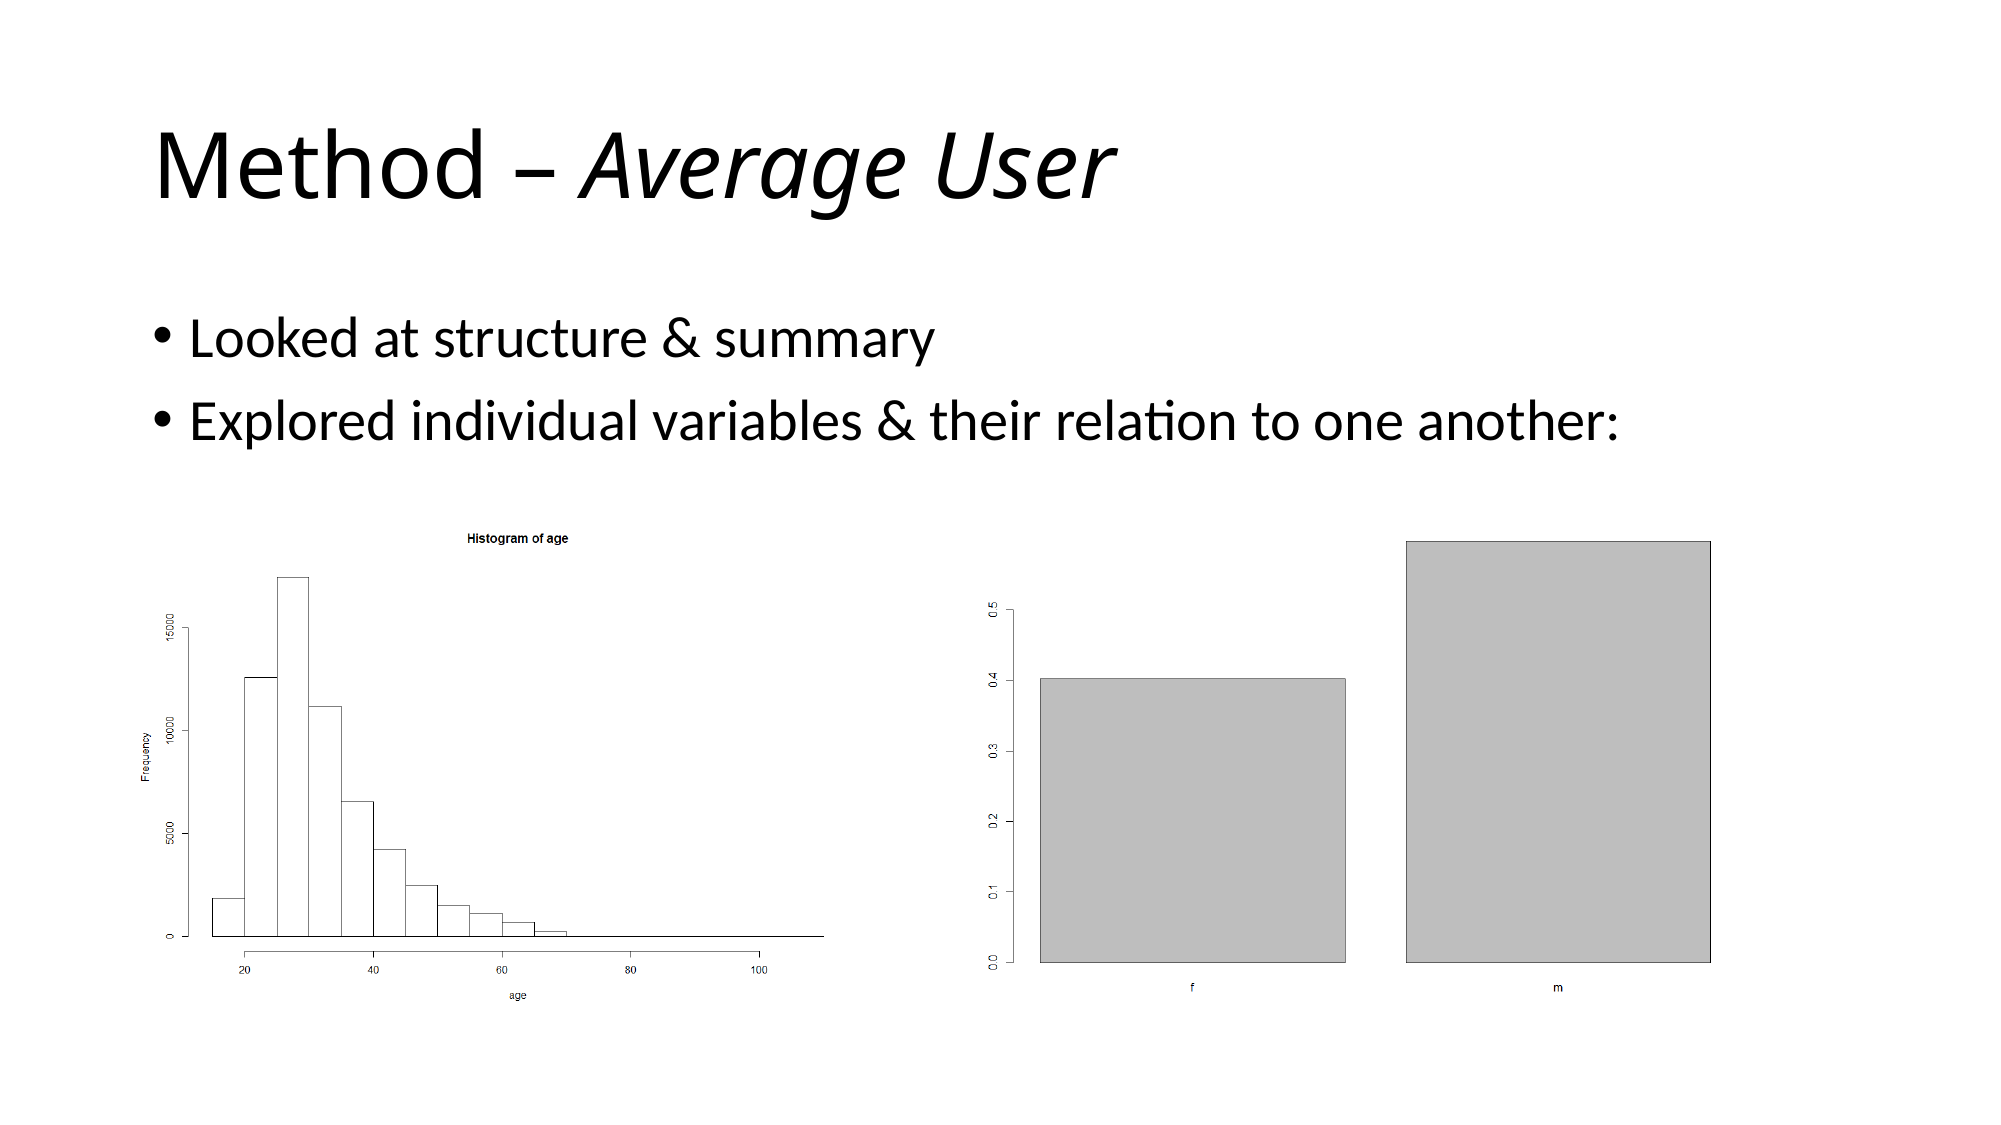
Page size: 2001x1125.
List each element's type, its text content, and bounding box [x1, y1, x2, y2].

list Looked at structure & summary Explored individual variables & their relation to one another: [137, 299, 1863, 1014]
picture [957, 485, 1766, 1036]
title Method – Average User [137, 59, 1863, 278]
picture [137, 512, 874, 1014]
